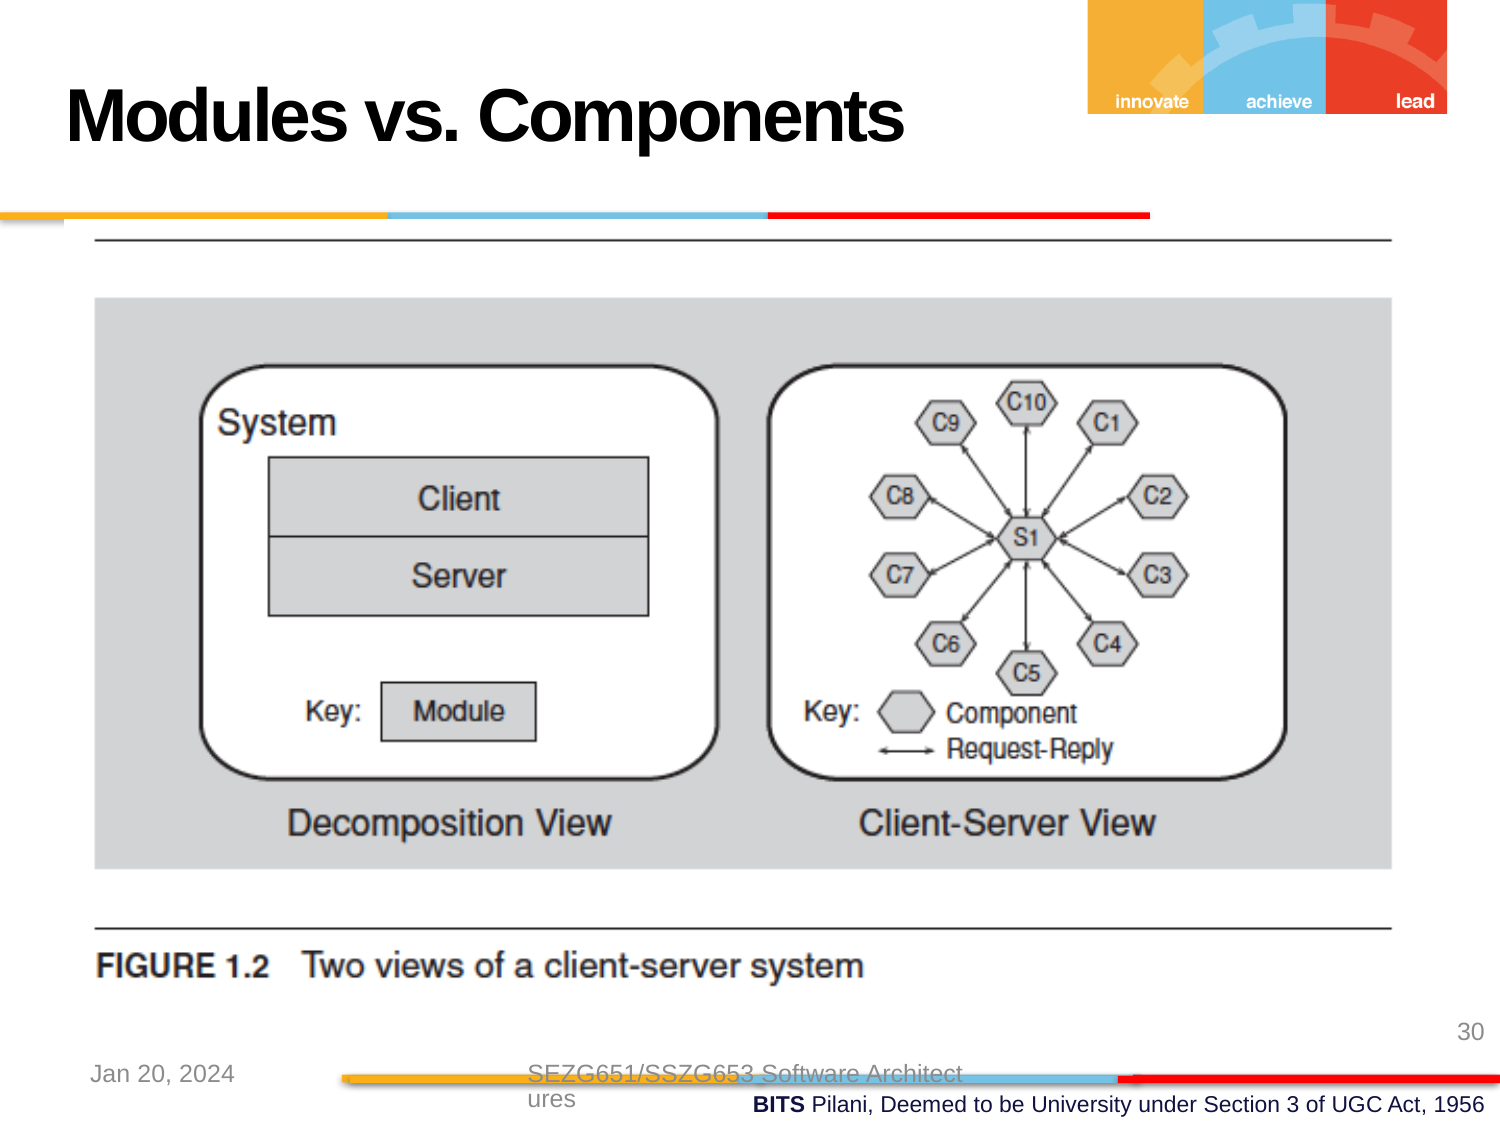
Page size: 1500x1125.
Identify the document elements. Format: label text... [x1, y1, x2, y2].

picture [1087, 0, 1448, 114]
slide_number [75, 1042, 425, 1103]
slide_number 30 [1149, 1000, 1500, 1061]
picture [64, 219, 1434, 1025]
footer SEZG651/SSZG653 Software Architectures [512, 1042, 988, 1103]
list Modules vs. Components [50, 24, 1088, 213]
